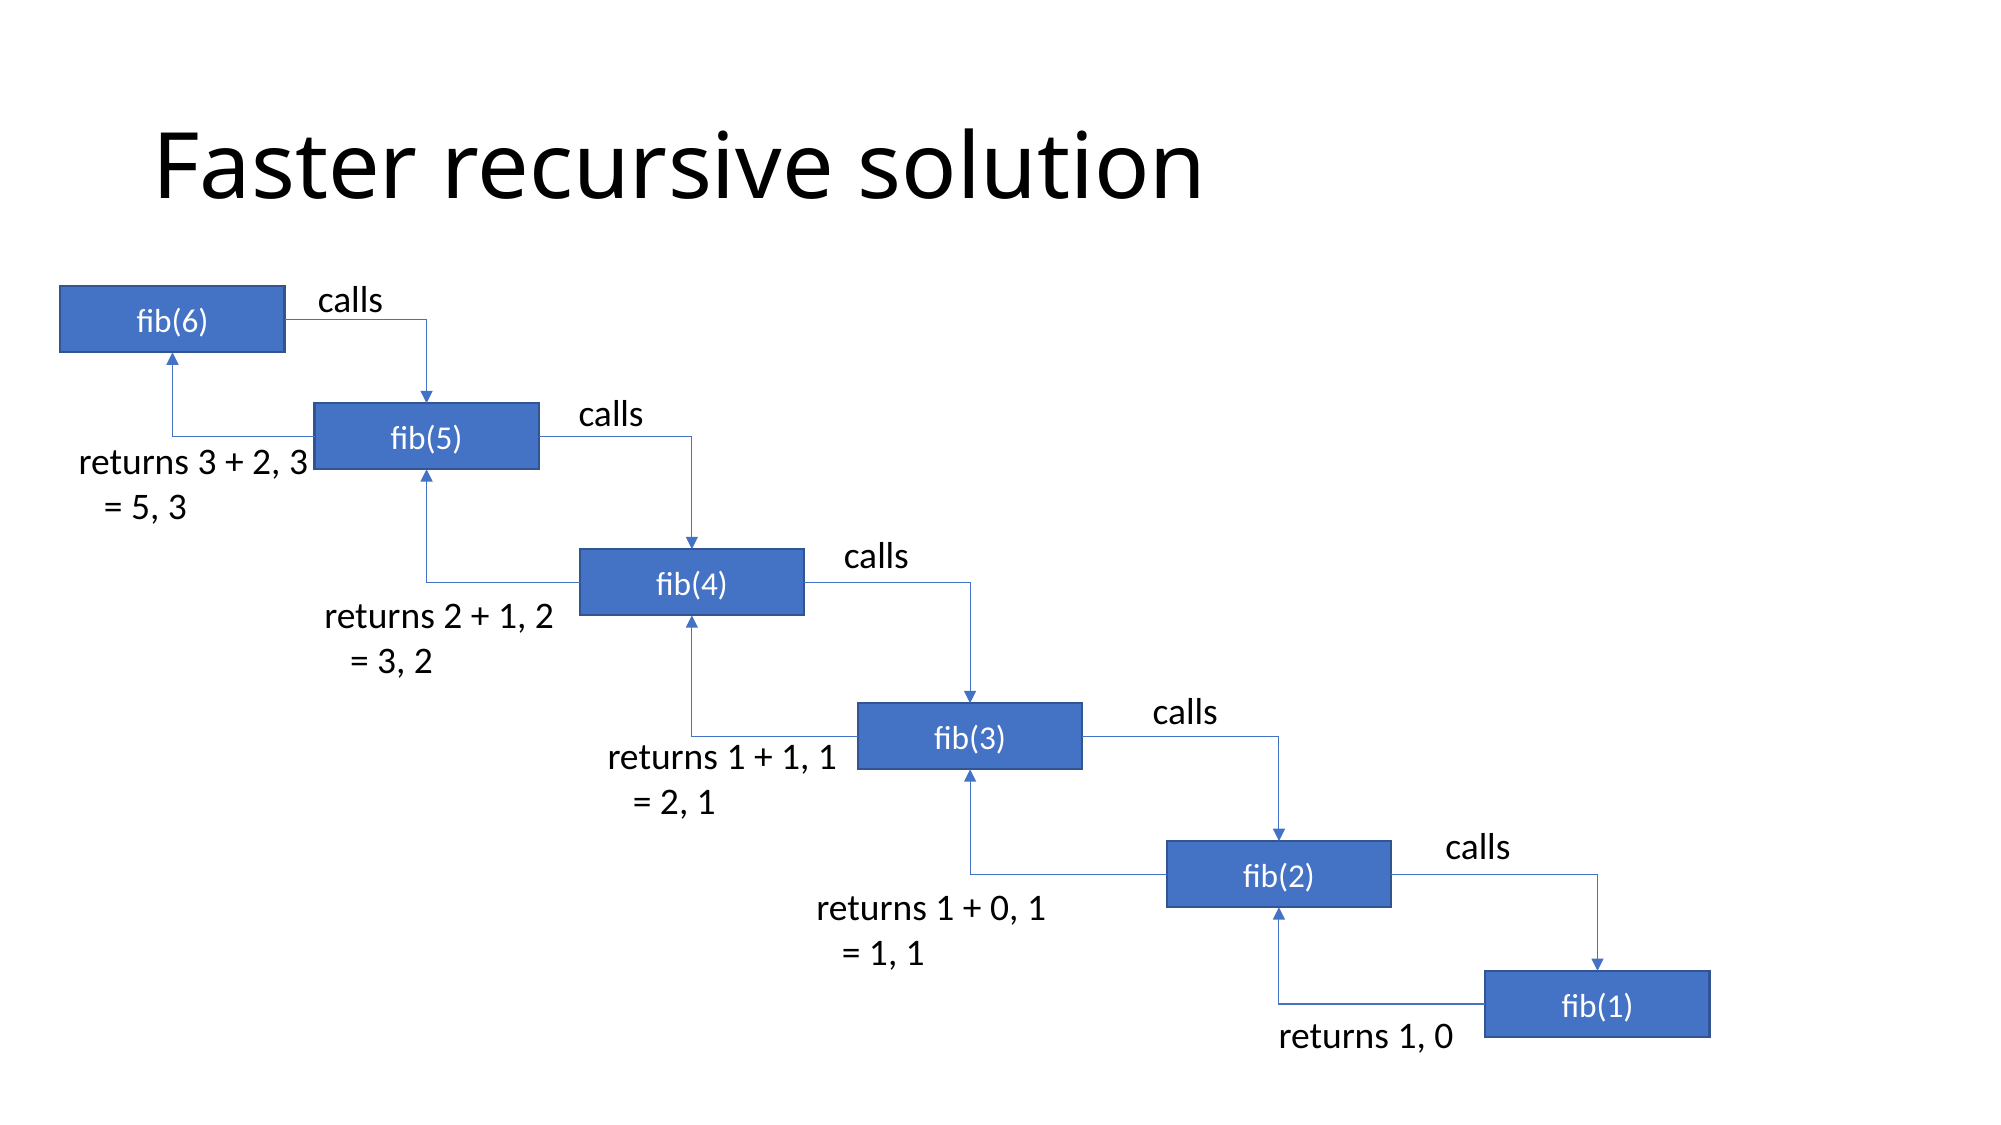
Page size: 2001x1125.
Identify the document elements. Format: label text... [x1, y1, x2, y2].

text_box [538, 436, 692, 550]
text_box calls [1430, 814, 1560, 874]
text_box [691, 615, 859, 737]
text_box returns 1 + 0, 1 = 1, 1 [801, 875, 1067, 981]
text_box fib(4) [579, 548, 805, 616]
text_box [1278, 907, 1486, 1005]
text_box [284, 319, 427, 404]
text_box calls [303, 267, 433, 328]
text_box calls [563, 381, 693, 442]
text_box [1082, 736, 1279, 842]
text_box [1391, 874, 1598, 971]
text_box fib(3) [859, 702, 1083, 770]
text_box returns 3 + 2, 3 = 5, 3 [63, 429, 329, 535]
text_box fib(2) [1166, 840, 1392, 908]
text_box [970, 769, 1167, 875]
title Faster recursive solution [137, 59, 1863, 278]
text_box returns 1 + 1, 1 = 2, 1 [592, 724, 859, 830]
text_box fib(1) [1486, 970, 1711, 1038]
text_box returns 1, 0 [1263, 1003, 1529, 1064]
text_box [804, 582, 971, 704]
text_box calls [1137, 679, 1267, 736]
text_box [172, 352, 315, 437]
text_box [426, 469, 580, 583]
text_box fib(5) [315, 402, 540, 470]
text_box calls [829, 524, 958, 582]
text_box returns 2 + 1, 2 = 3, 2 [309, 583, 575, 689]
text_box fib(6) [59, 285, 286, 353]
